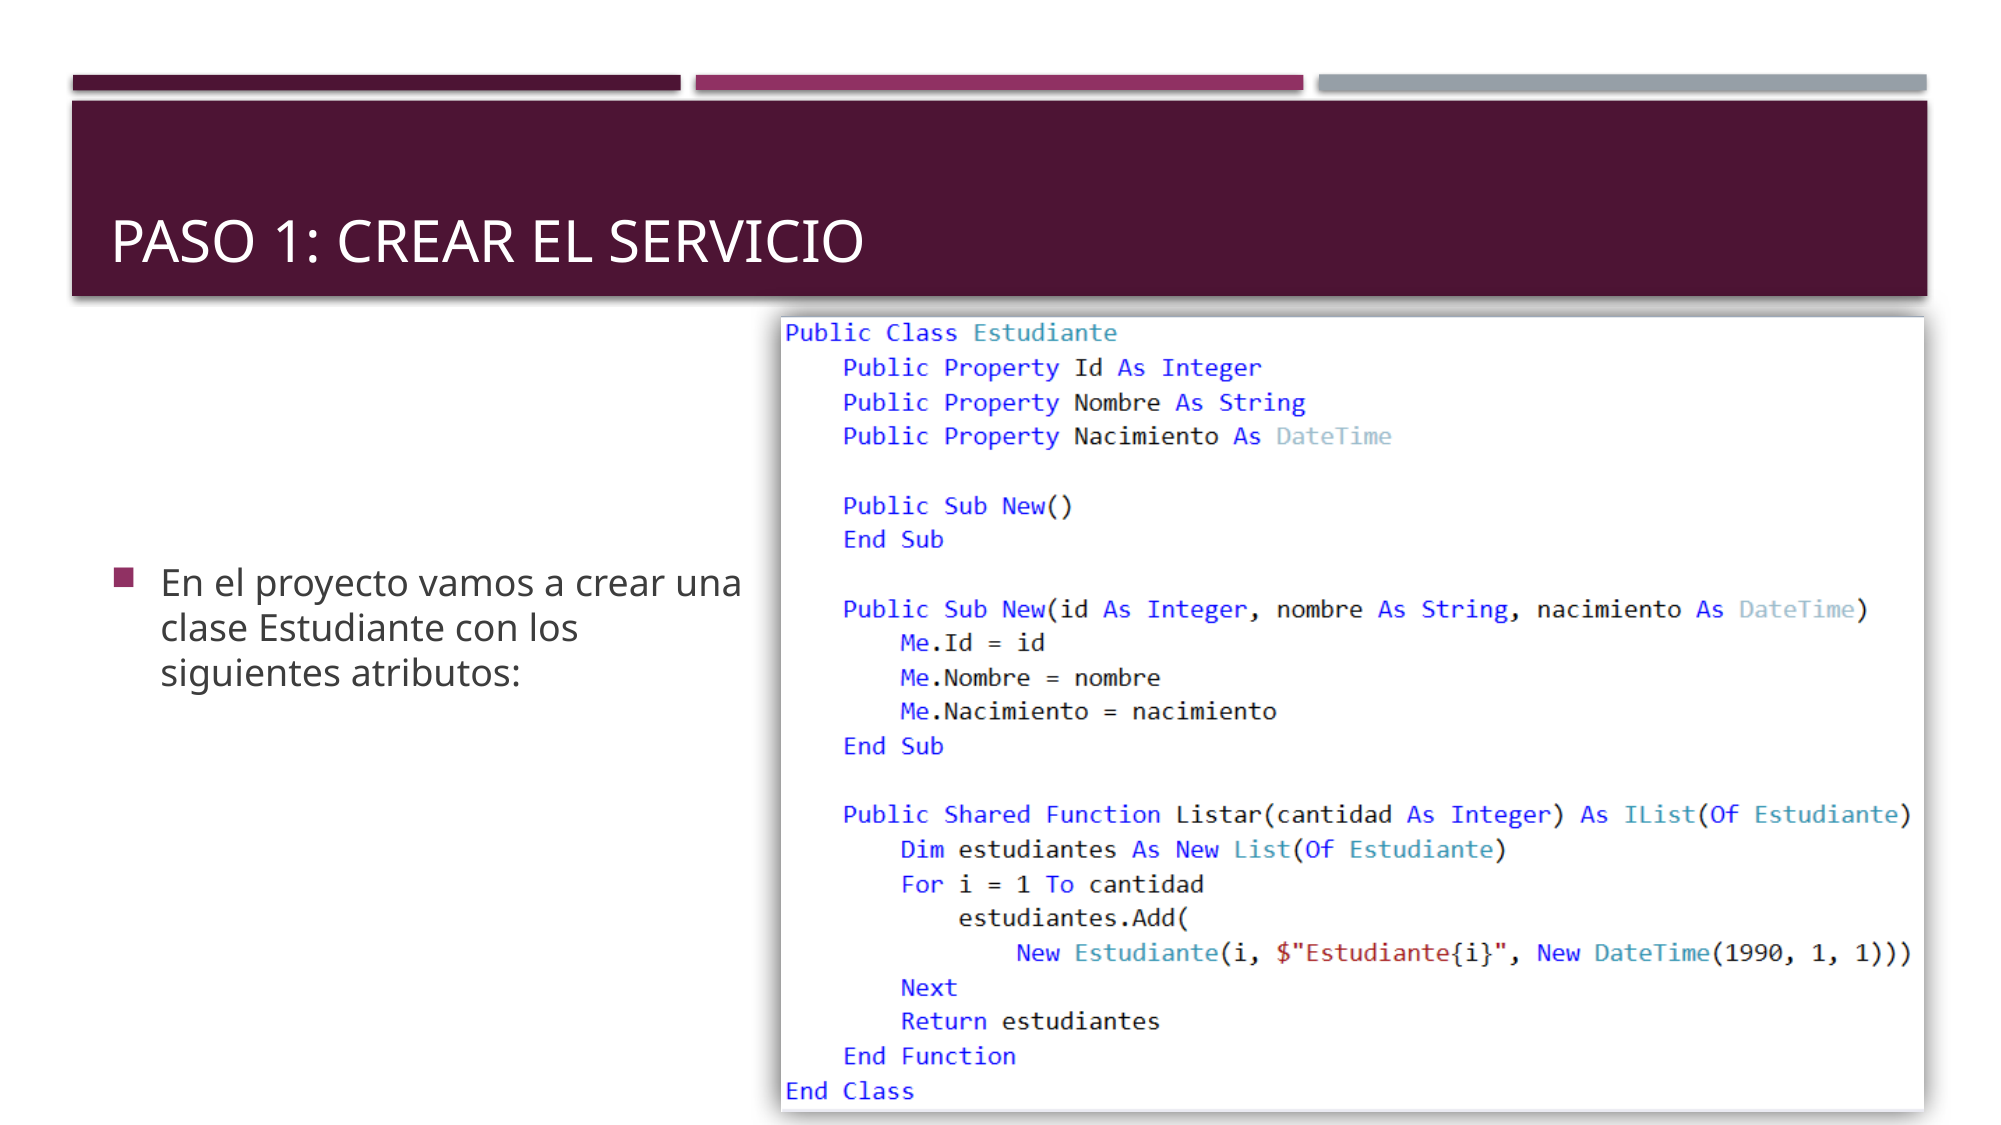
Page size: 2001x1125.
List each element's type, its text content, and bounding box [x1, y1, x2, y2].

picture [780, 316, 1924, 1113]
list En el proyecto vamos a crear una clase Estudiante con los siguientes atributos: [95, 357, 757, 962]
title Paso 1: Crear el servicio [95, 115, 1905, 282]
